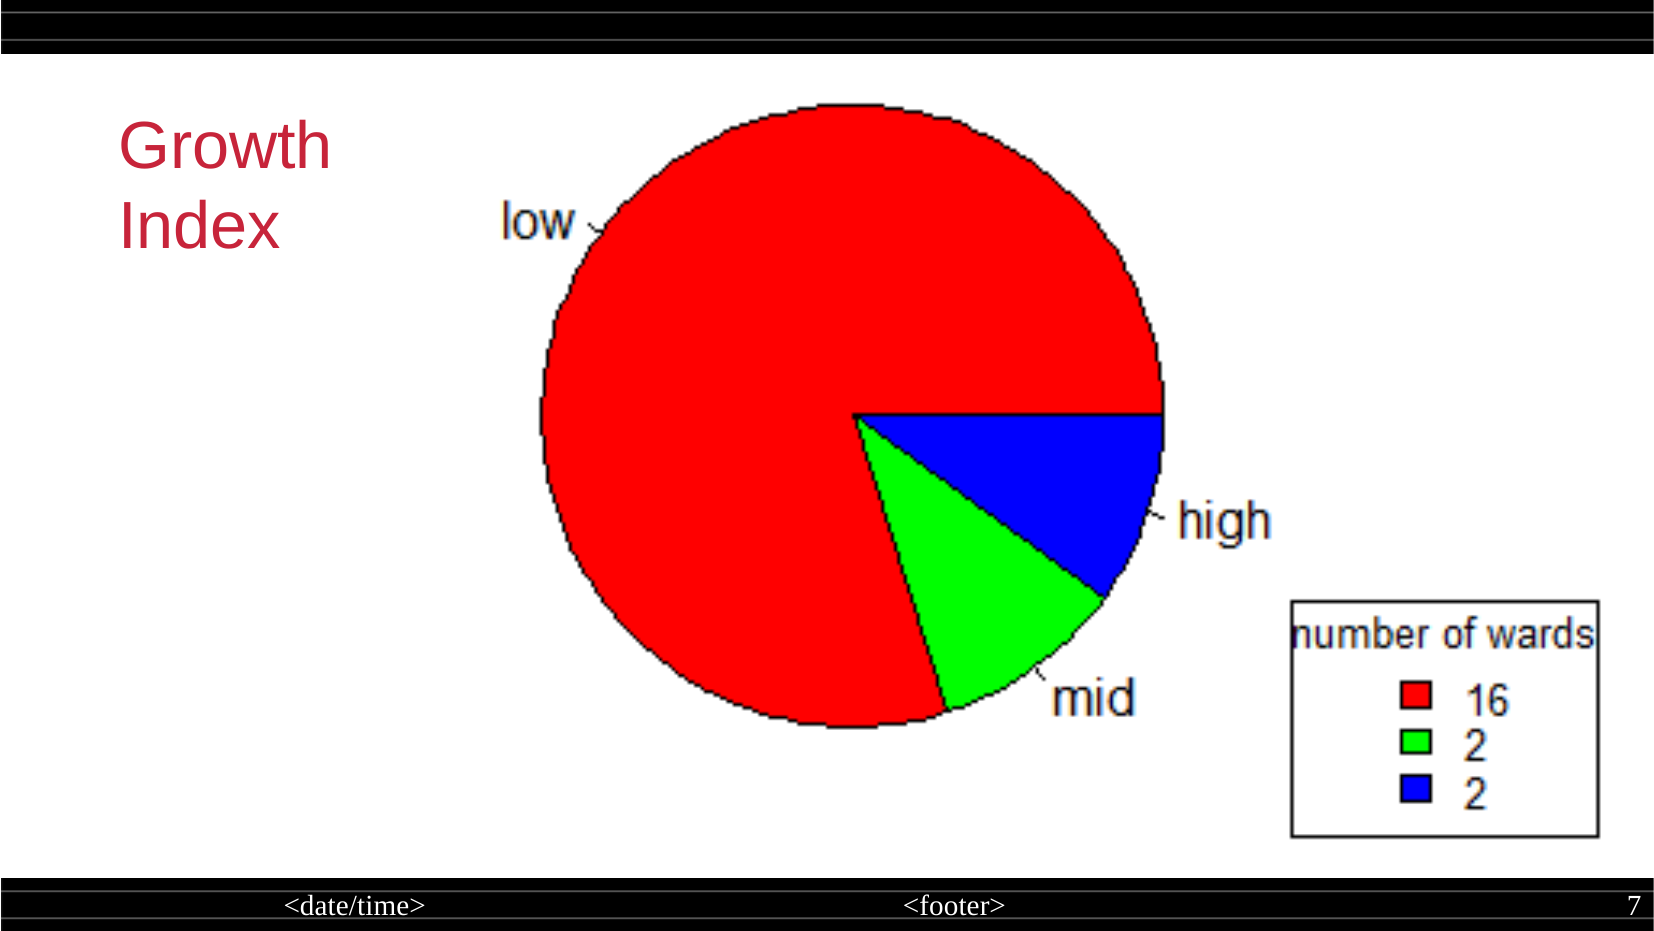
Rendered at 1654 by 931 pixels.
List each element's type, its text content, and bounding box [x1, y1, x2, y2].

text_box Growth Index [118, 102, 367, 263]
picture [1, 0, 1654, 54]
picture [1, 878, 1654, 931]
picture [483, 70, 1642, 863]
